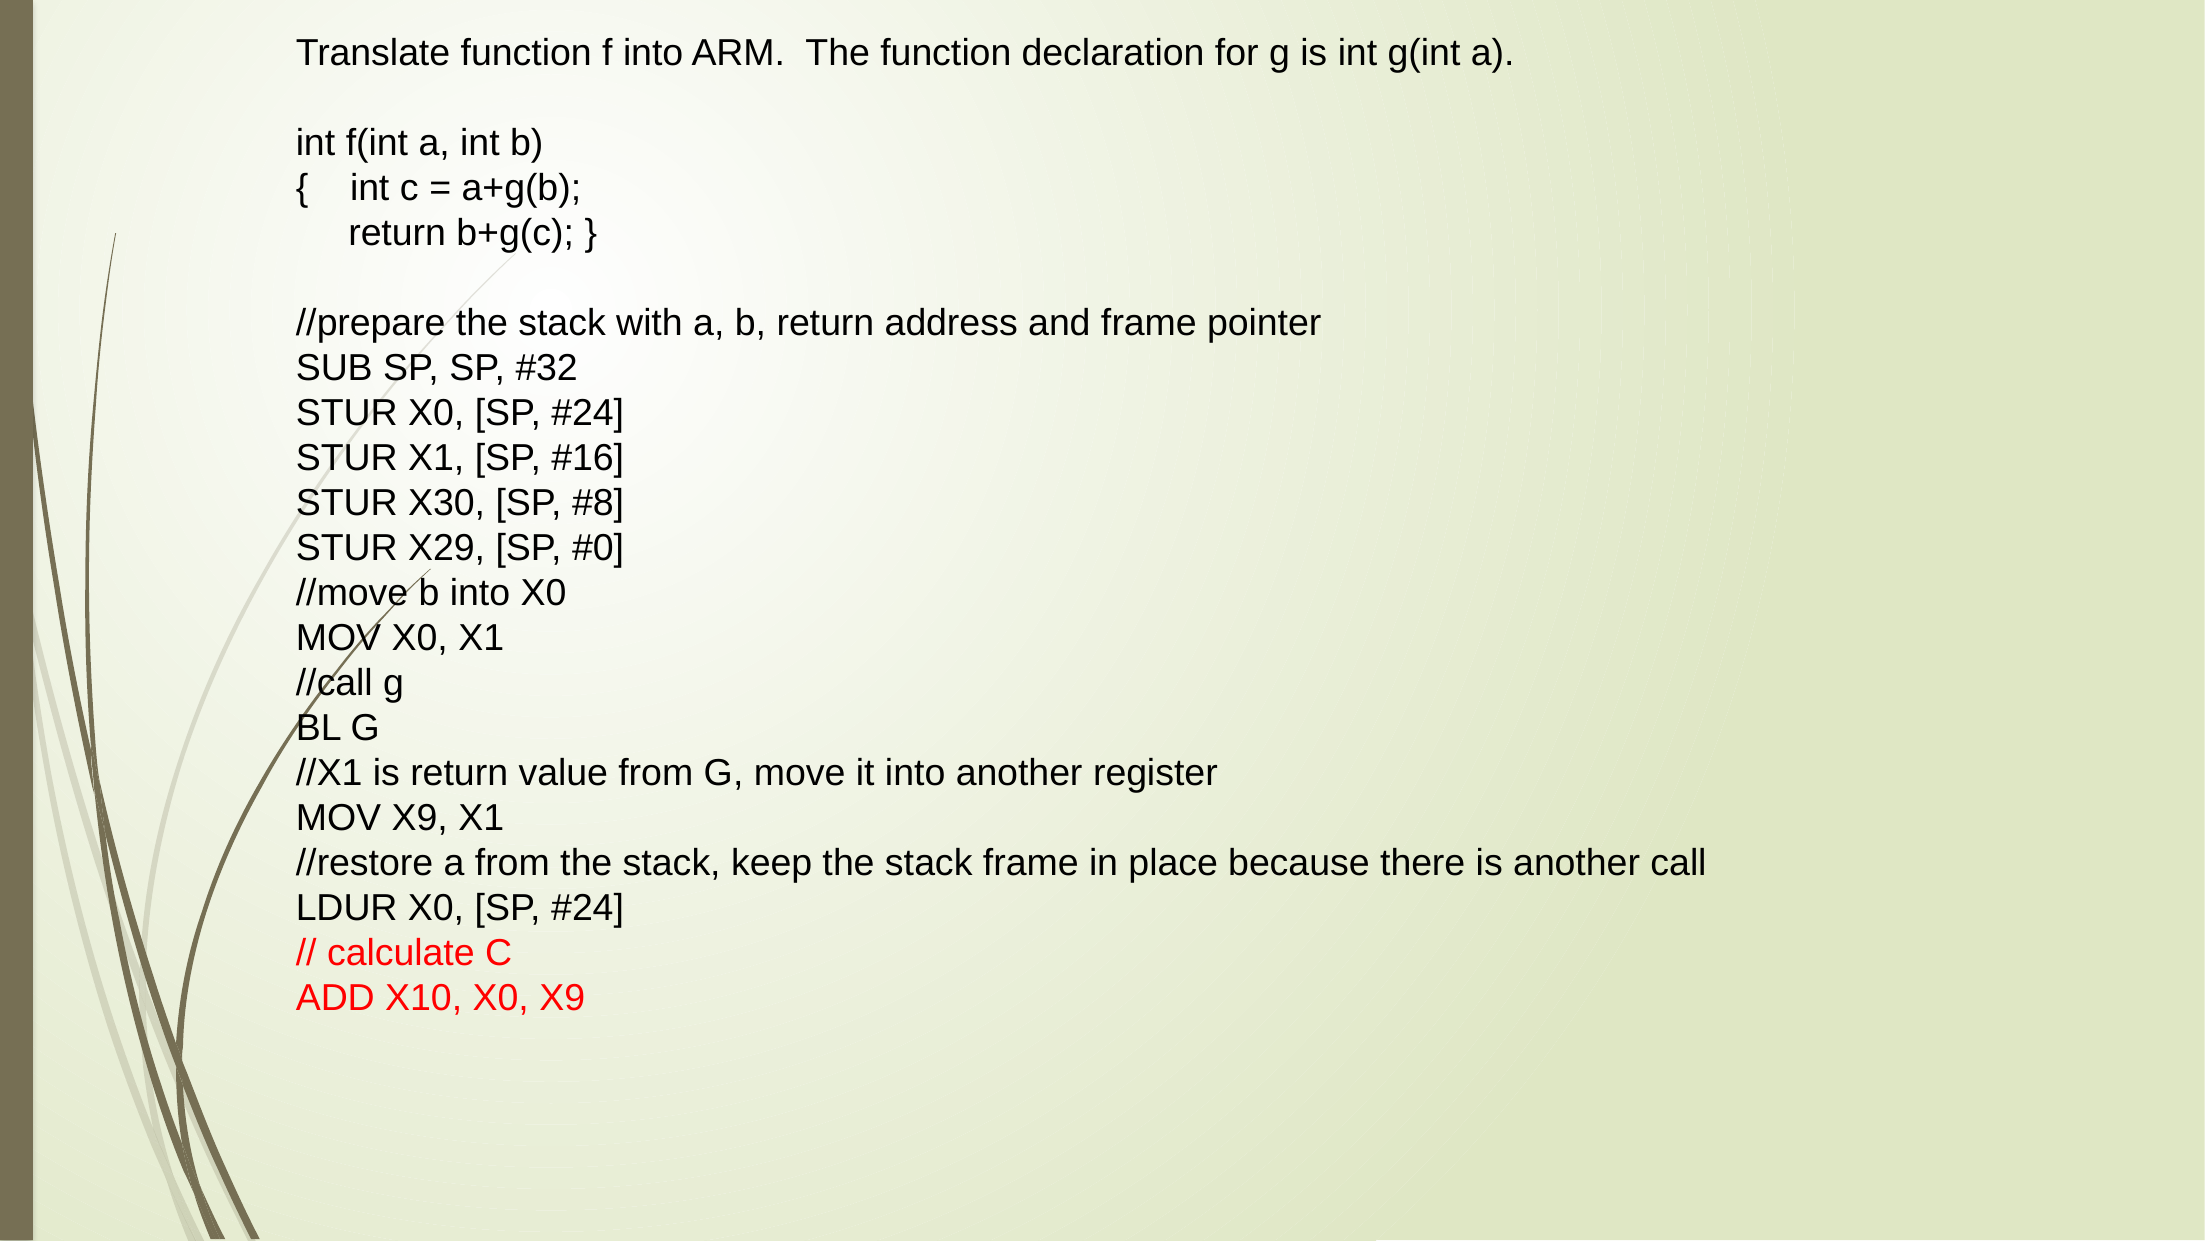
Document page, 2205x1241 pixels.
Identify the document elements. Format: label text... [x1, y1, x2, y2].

text_box Translate function f into ARM. The function declaration for g is int g(int a). int f(int a, int b) { int c = a+g(b); return b+g(c); } //prepare the stack with a, b, return address and frame pointer SUB SP, SP, #32 STUR X0, [SP, #24] STUR X1, [SP, #16] STUR X30, [SP, #8] STUR X29, [SP, #0] //move b into X0 MOV X0, X1 //call g BL G //X1 is return value from G, move it into another register MOV X9, X1 //restore a from the stack, keep the stack frame in place because there is another call LDUR X0, [SP, #24] // calculate C ADD X10, X0, X9 [281, 20, 1723, 1241]
